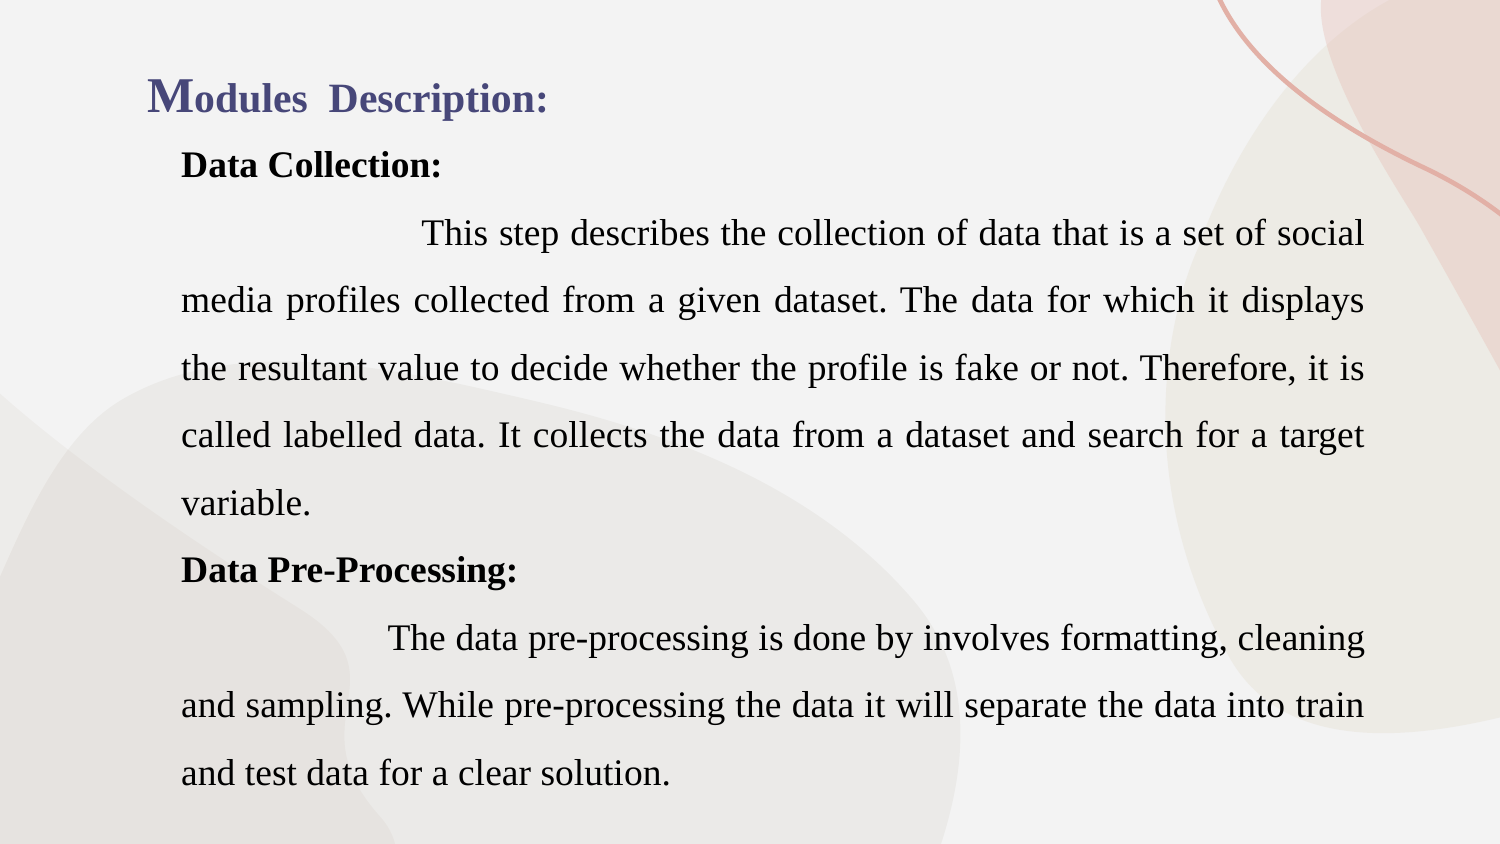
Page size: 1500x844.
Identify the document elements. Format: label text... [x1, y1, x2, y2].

title Modules Description: [77, 46, 620, 138]
list Data Collection: This step describes the collection of data that is a set of social media profiles collected from a given dataset. The data for which it displays the resultant value to decide whether the profile is fake or not. Therefore, it is called labelled data. It collects the data from a dataset and search for a target variable. Data Pre-Processing: The data pre-processing is done by involves formatting, cleaning and sampling. While pre-processing the data it will separate the data into train and test data for a clear solution. [145, 137, 1382, 808]
